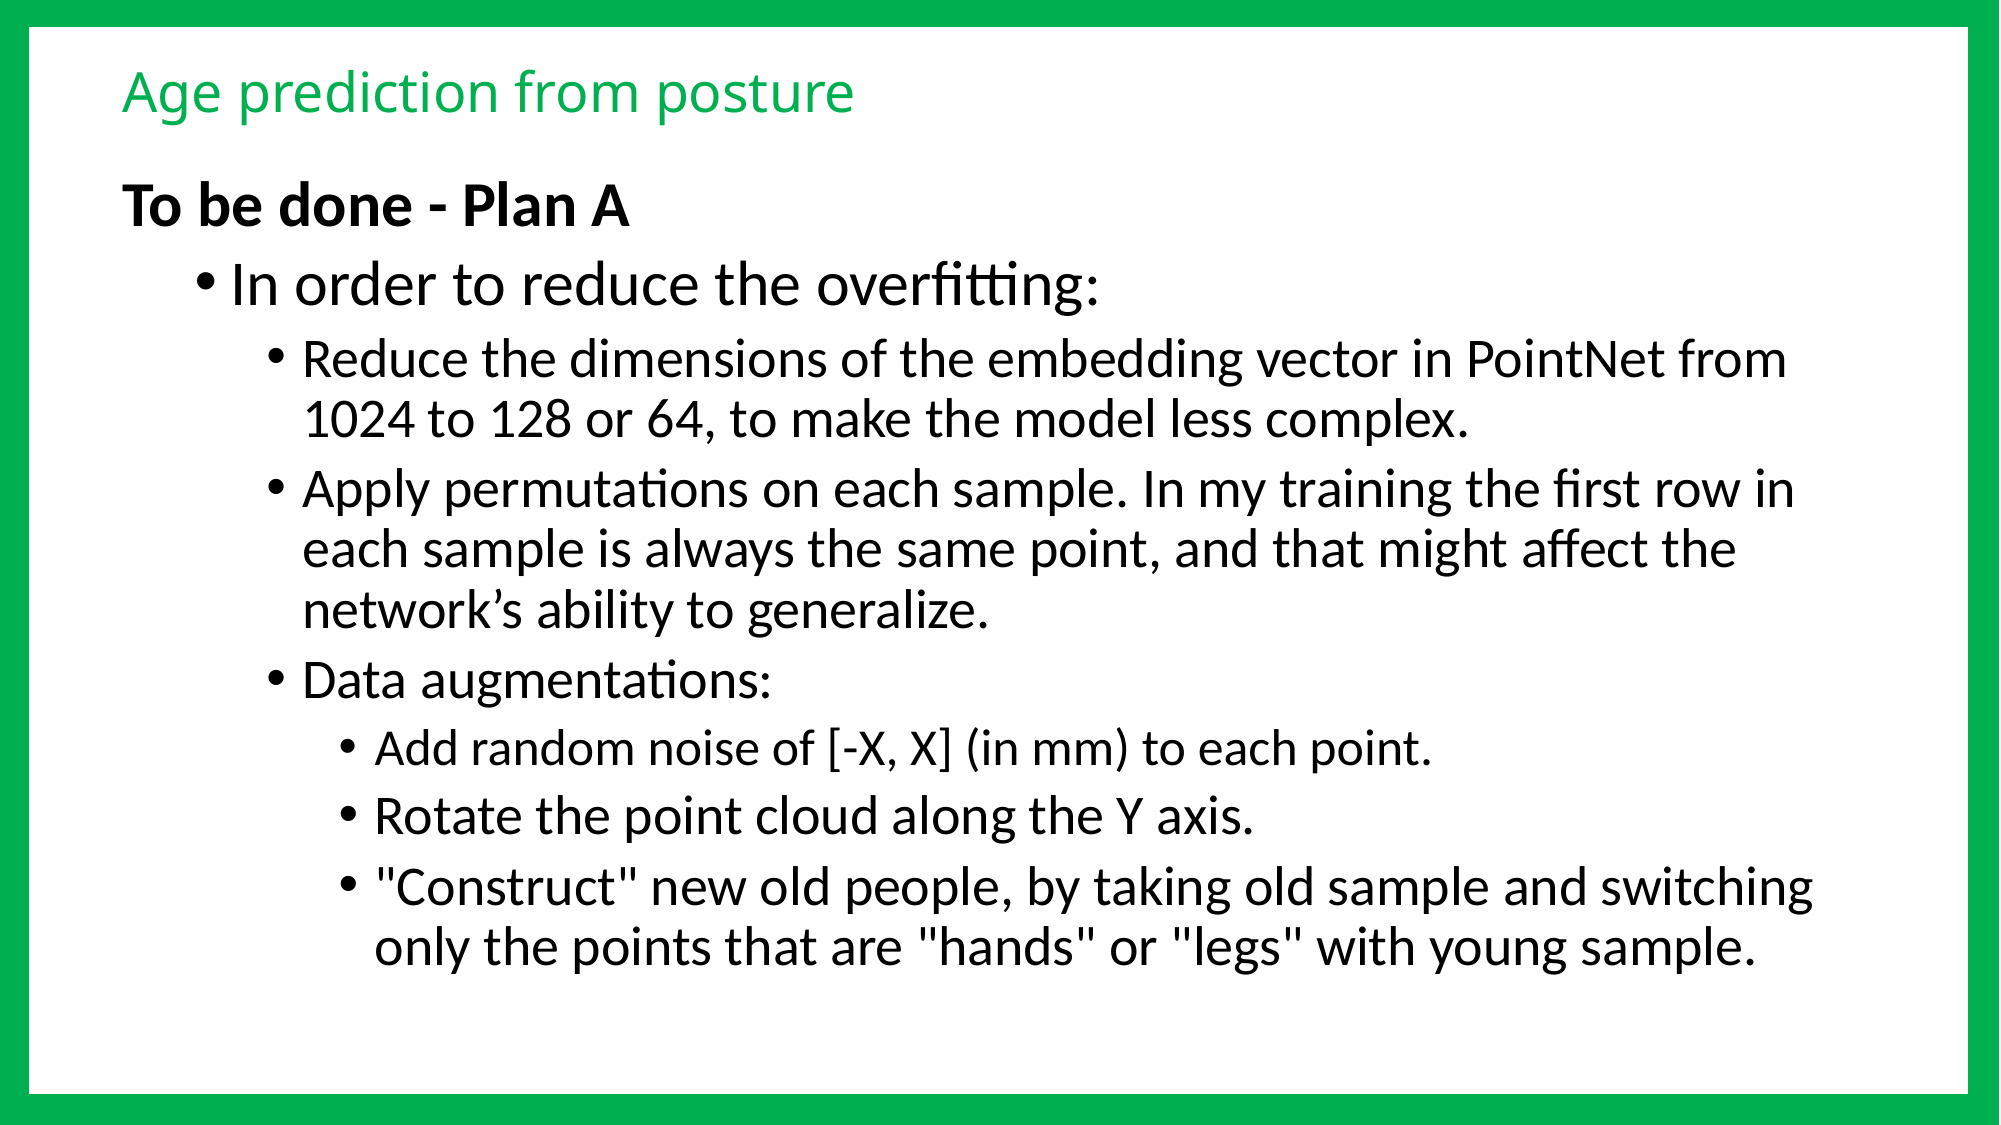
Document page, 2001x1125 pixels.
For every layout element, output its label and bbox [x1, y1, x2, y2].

text_box [12, 11, 1984, 1111]
